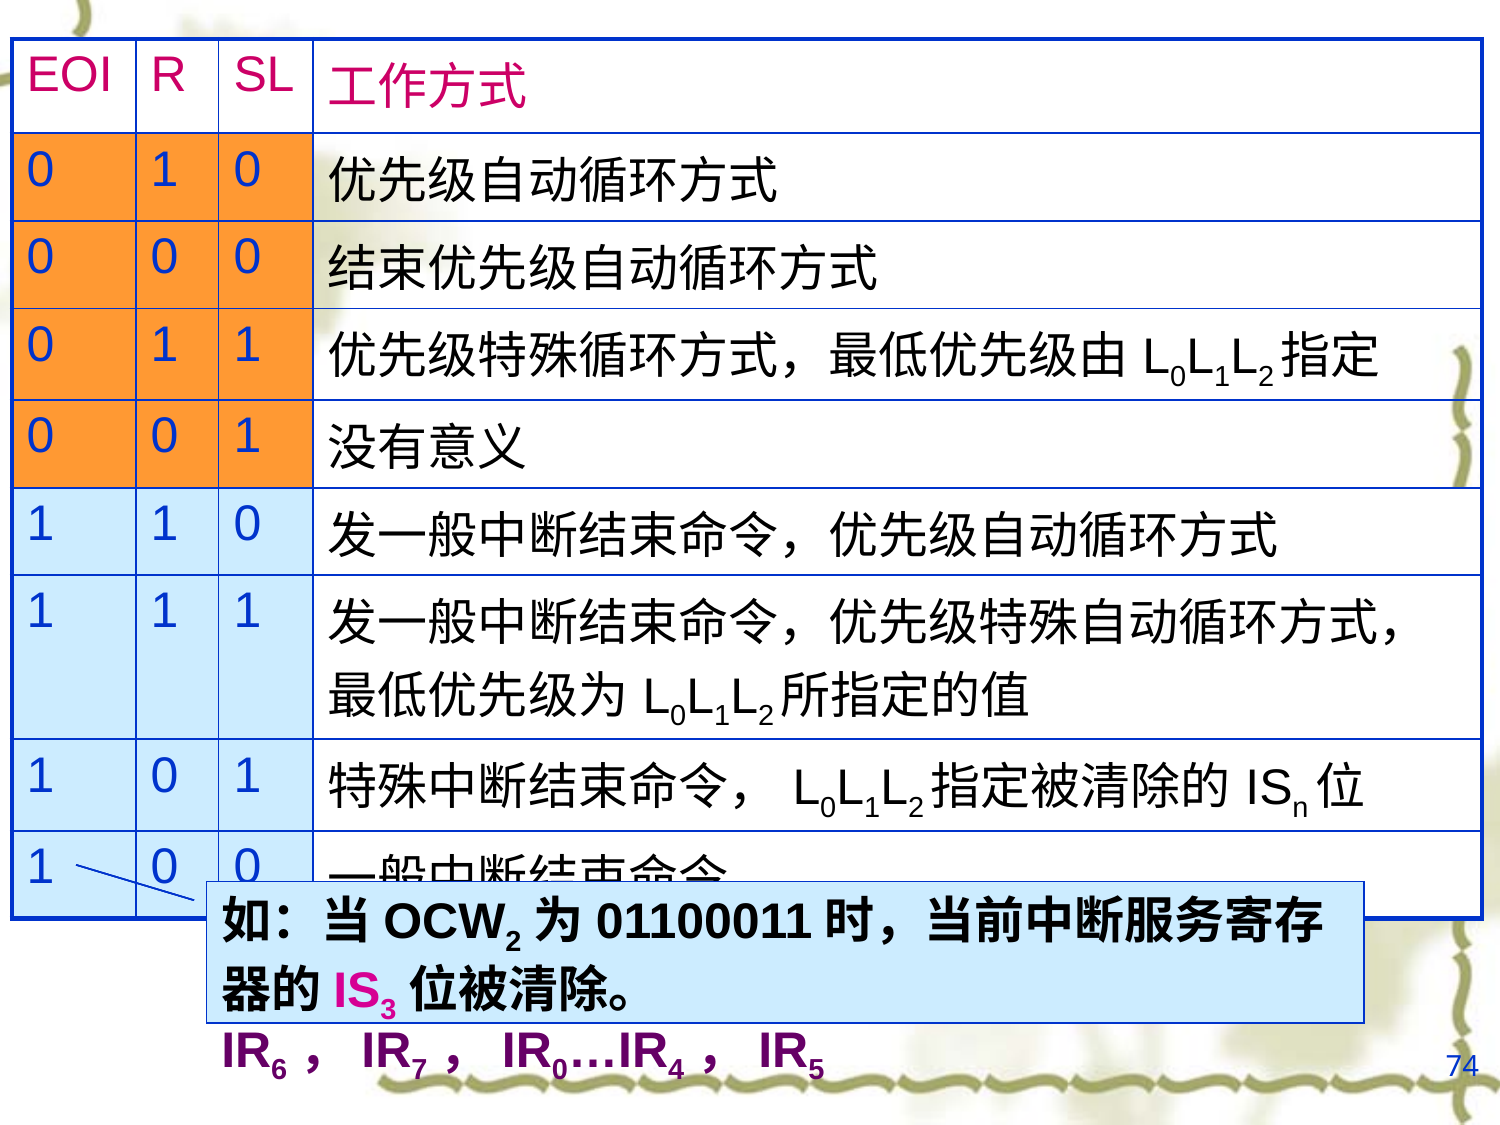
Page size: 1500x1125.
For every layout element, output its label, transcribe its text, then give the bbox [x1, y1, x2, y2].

table_cell 没有意义 [314, 401, 1480, 487]
table_cell 1 [14, 576, 135, 738]
table_cell 1 [137, 134, 218, 220]
table_header EOI [14, 41, 135, 132]
table_cell 0 [219, 134, 312, 220]
table_cell 0 [137, 740, 218, 830]
table_cell 1 [219, 309, 312, 399]
table_cell 特殊中断结束命令，L0L1L2指定被清除的ISn位 [314, 740, 1480, 830]
table_cell 0 [14, 309, 135, 399]
table_cell 发一般中断结束命令，优先级特殊自动循环方式，最低优先级为L0L1L2所指定的值 [314, 576, 1480, 738]
slide_number 74 [1118, 1039, 1495, 1118]
table_cell 0 [14, 401, 135, 487]
picture [0, 0, 1500, 1125]
table_cell 一般中断结束命令 [314, 832, 1480, 916]
table_cell 优先级特殊循环方式，最低优先级由L0L1L2指定 [314, 309, 1480, 399]
text_box 如：当OCW2为01100011时，当前中断服务寄存器的IS3位被清除。 [206, 881, 1365, 1024]
table_cell 1 [219, 740, 312, 830]
table_cell 0 [219, 489, 312, 574]
table_cell 发一般中断结束命令，优先级自动循环方式 [314, 489, 1480, 574]
table_cell 1 [137, 576, 218, 738]
table_cell 0 [14, 134, 135, 220]
table_header 工作方式 [314, 41, 1480, 132]
table_cell 0 [137, 832, 218, 916]
table_header SL [219, 41, 312, 132]
table_cell 1 [14, 489, 135, 574]
table_cell 1 [137, 309, 218, 399]
table_cell 优先级自动循环方式 [314, 134, 1480, 220]
table_cell 0 [219, 832, 312, 881]
table_cell 1 [219, 576, 312, 738]
table_cell 1 [14, 832, 135, 916]
table_cell 结束优先级自动循环方式 [314, 222, 1480, 308]
table_cell 0 [14, 222, 135, 308]
table_cell 0 [137, 222, 218, 308]
table_cell 0 [219, 222, 312, 308]
table_header R [137, 41, 218, 132]
table_cell 1 [219, 401, 312, 487]
table_cell 1 [137, 489, 218, 574]
table_cell 1 [14, 740, 135, 830]
table_cell 0 [137, 401, 218, 487]
